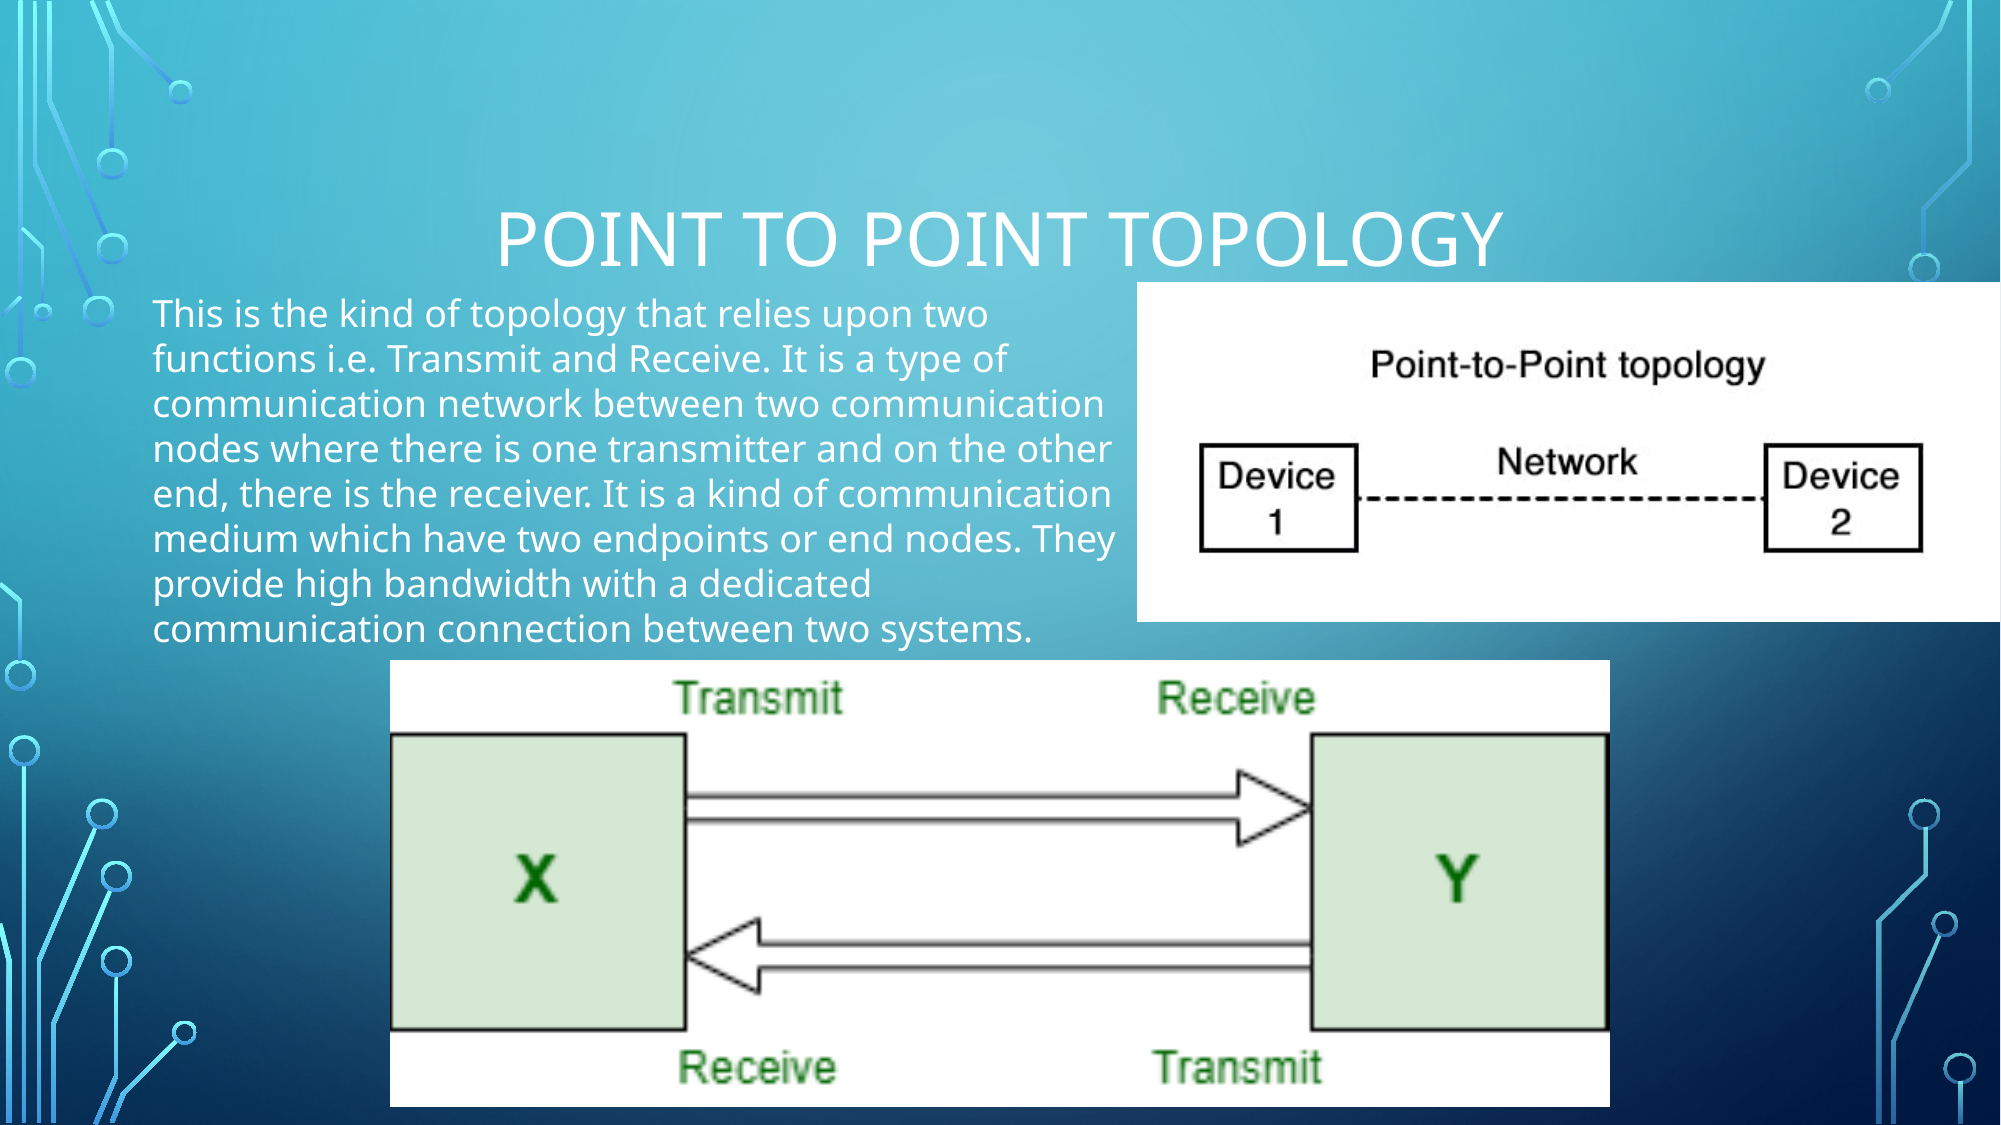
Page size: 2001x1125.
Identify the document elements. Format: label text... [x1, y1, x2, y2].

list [1137, 281, 2000, 622]
picture [389, 660, 1610, 1107]
title POINT TO POINT Topology [187, 121, 1813, 282]
text_box This is the kind of topology that relies upon two functions i.e. Transmit and Receive. It is a type of communication network between two communication nodes where there is one transmitter and on the other end, there is the receiver. It is a kind of communication medium which have two endpoints or end nodes. They provide high bandwidth with a dedicated communication connection between two systems. [137, 282, 1138, 657]
